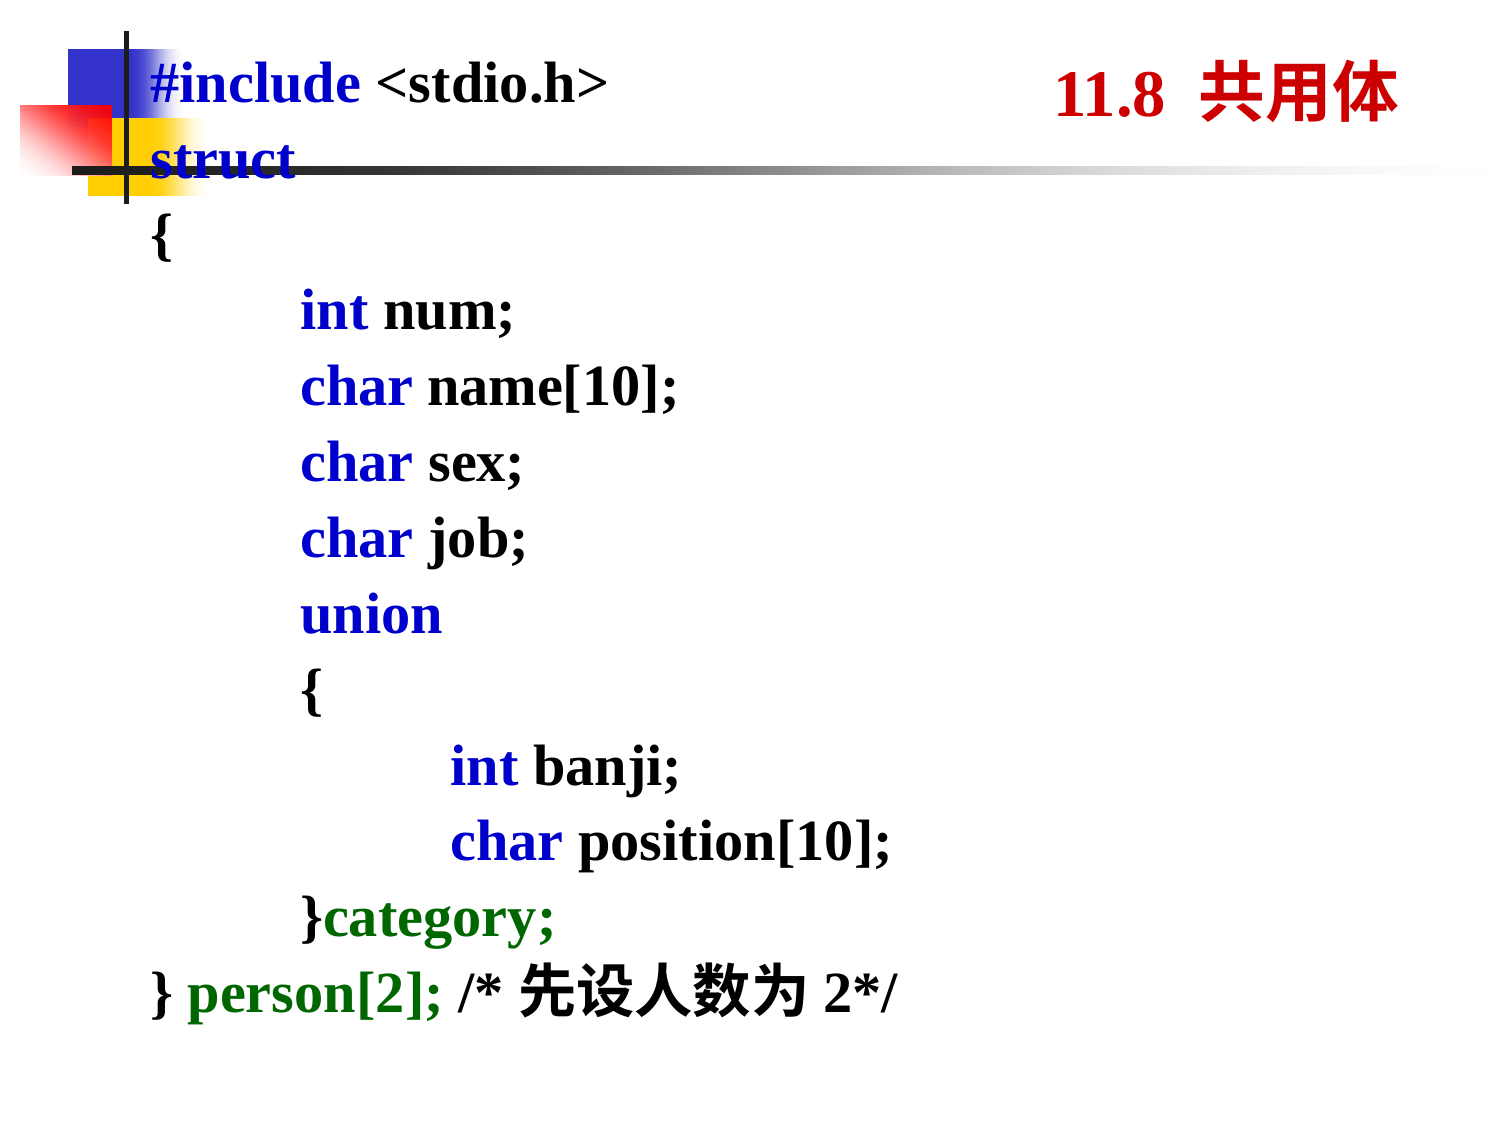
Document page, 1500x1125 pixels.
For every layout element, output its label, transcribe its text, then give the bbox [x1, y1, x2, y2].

text_box #include <stdio.h> struct { int num; char name[10]; char sex; char job; union { int banji; char position[10]; }category; } person[2]; /*先设人数为2*/ [135, 36, 963, 1032]
text_box 11.8 共用体 [1021, 42, 1441, 138]
